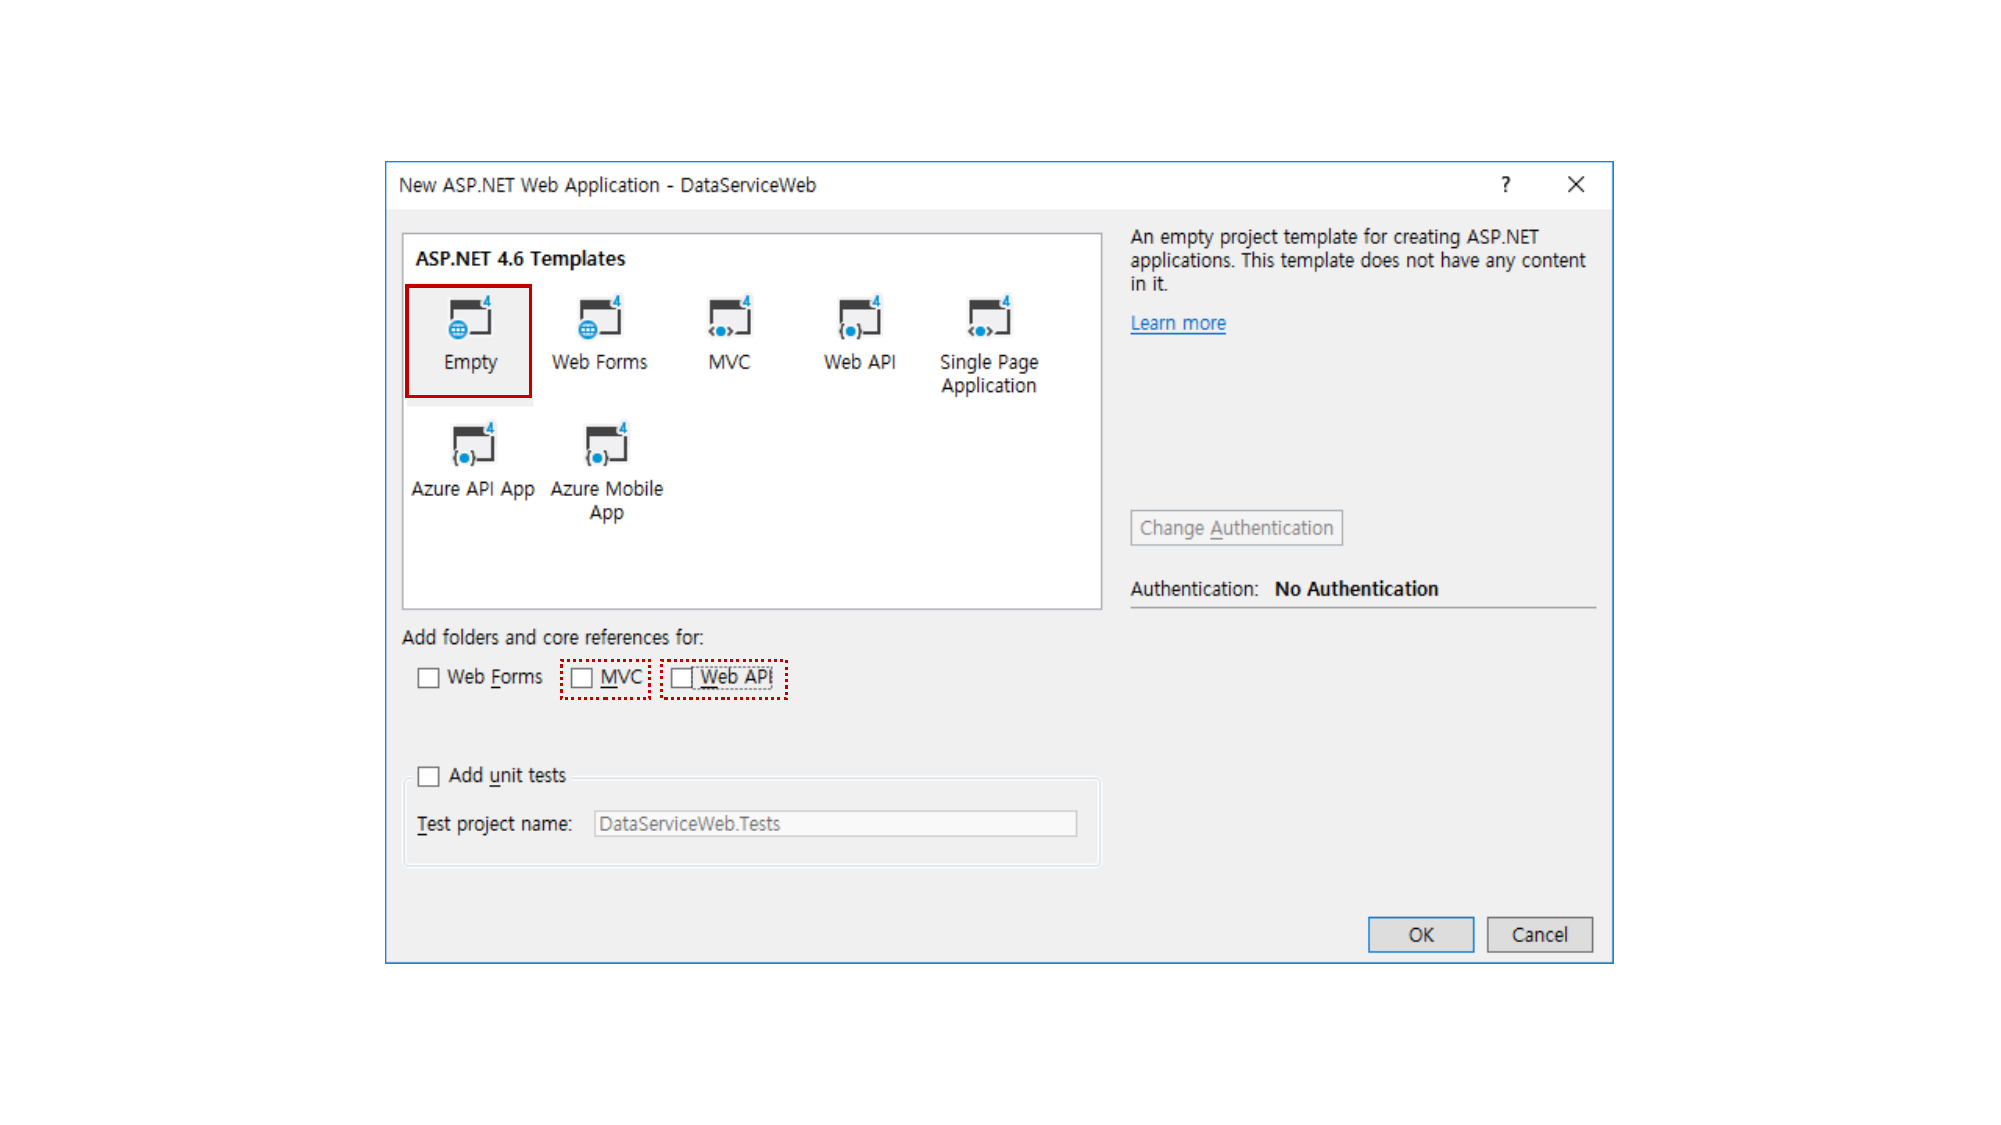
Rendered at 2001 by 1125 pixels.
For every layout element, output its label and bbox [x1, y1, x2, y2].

text_box [385, 161, 1614, 964]
